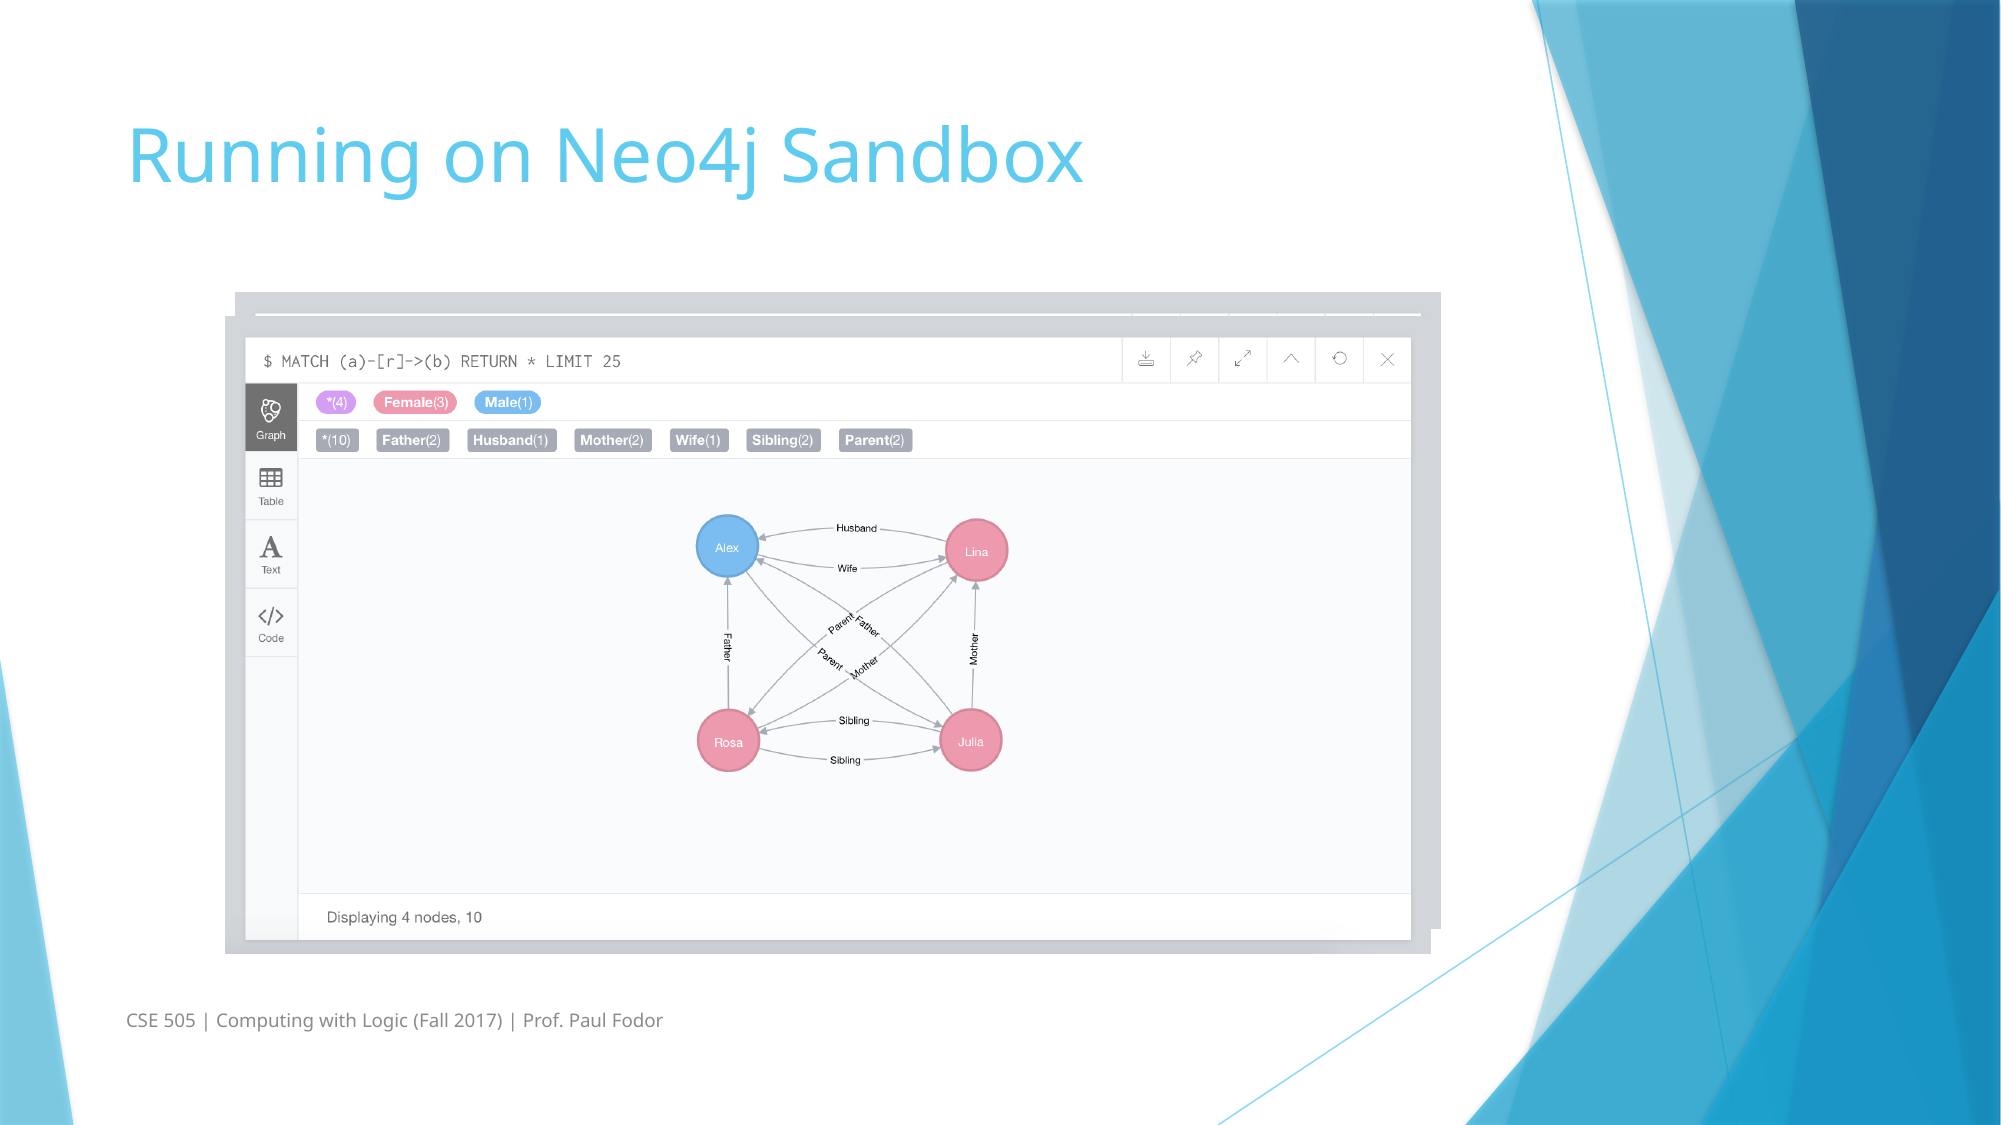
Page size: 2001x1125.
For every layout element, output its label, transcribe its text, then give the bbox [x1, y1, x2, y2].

footer CSE 505 | Computing with Logic (Fall 2017) | Prof. Paul Fodor [111, 991, 1145, 1051]
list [234, 291, 1441, 930]
picture [225, 316, 1432, 954]
title Running on Neo4j Sandbox [111, 99, 1522, 317]
